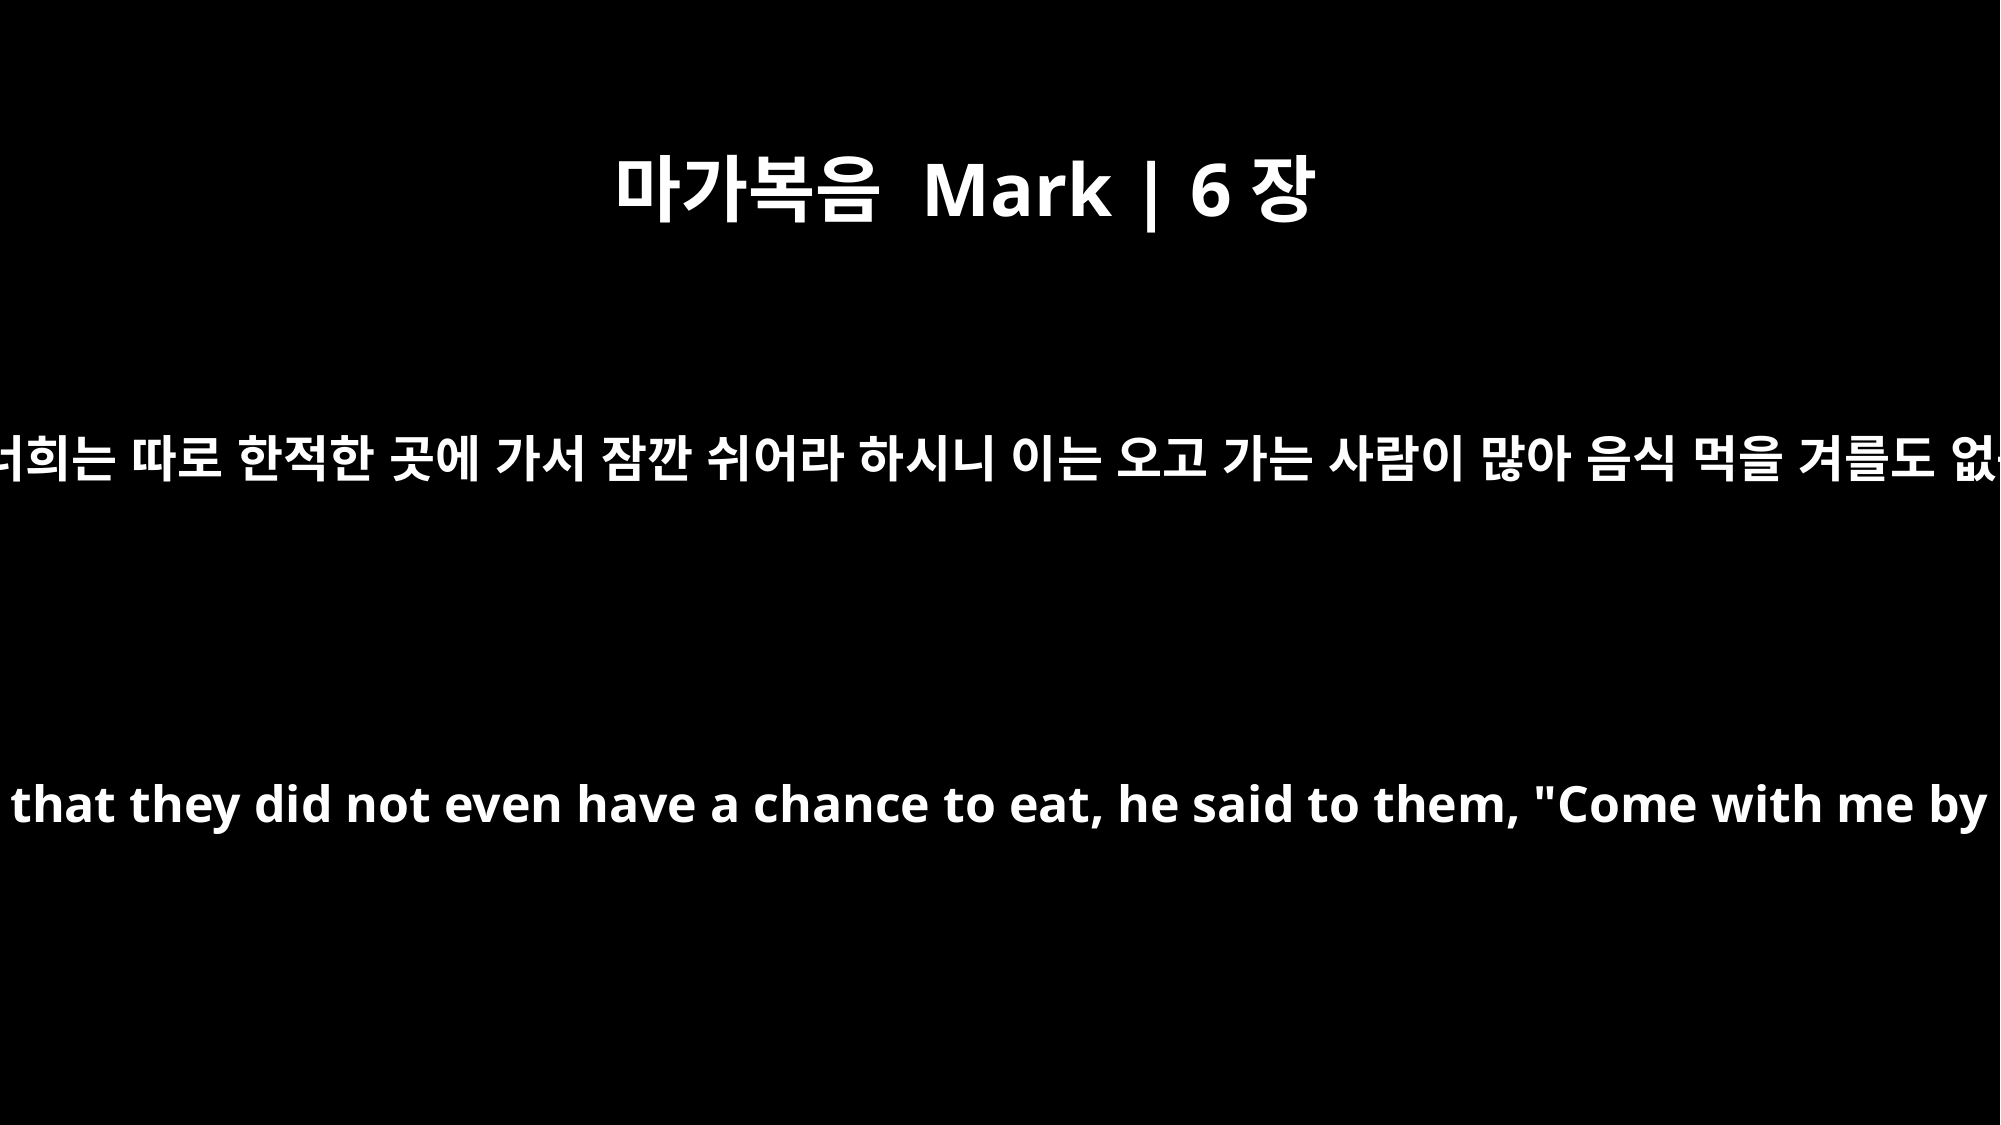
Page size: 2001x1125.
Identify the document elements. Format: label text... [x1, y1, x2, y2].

text_box 31 이르시되 너희는 따로 한적한 곳에 가서 잠깐 쉬어라 하시니 이는 오고 가는 사람이 많아 음식 먹을 겨를도 없음이라 [0, 359, 2000, 495]
text_box 마가복음 Mark | 6장 [599, 136, 1333, 239]
text_box Then, because so many people were coming and going that they did not even have a chance to eat, he said to them, "Come with me by yourselves to a quiet place and get some rest." [0, 764, 2000, 840]
